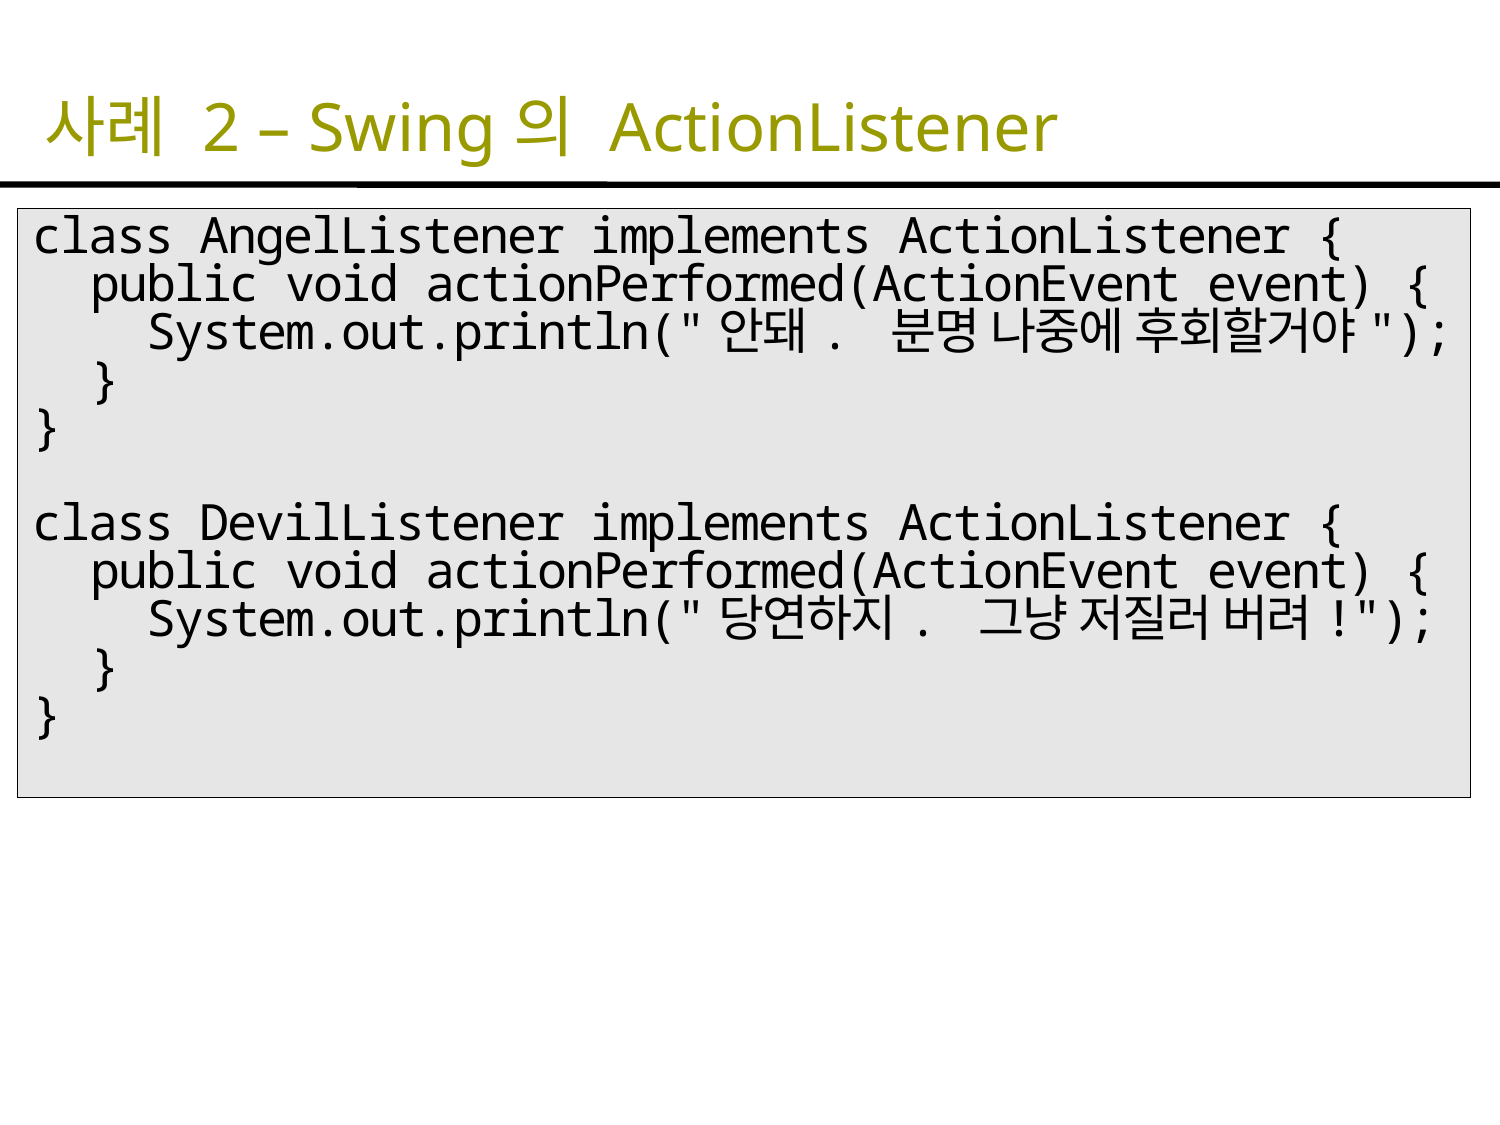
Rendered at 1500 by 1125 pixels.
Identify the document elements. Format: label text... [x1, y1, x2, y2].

title 사례 2 – Swing의 ActionListener [29, 45, 1471, 173]
text_box class AngelListener implements ActionListener { public void actionPerformed(ActionEvent event) { System.out.println("안돼. 분명 나중에 후회할거야"); } } class DevilListener implements ActionListener { public void actionPerformed(ActionEvent event) { System.out.println("당연하지. 그냥 저질러 버려!"); } } [17, 208, 1471, 798]
